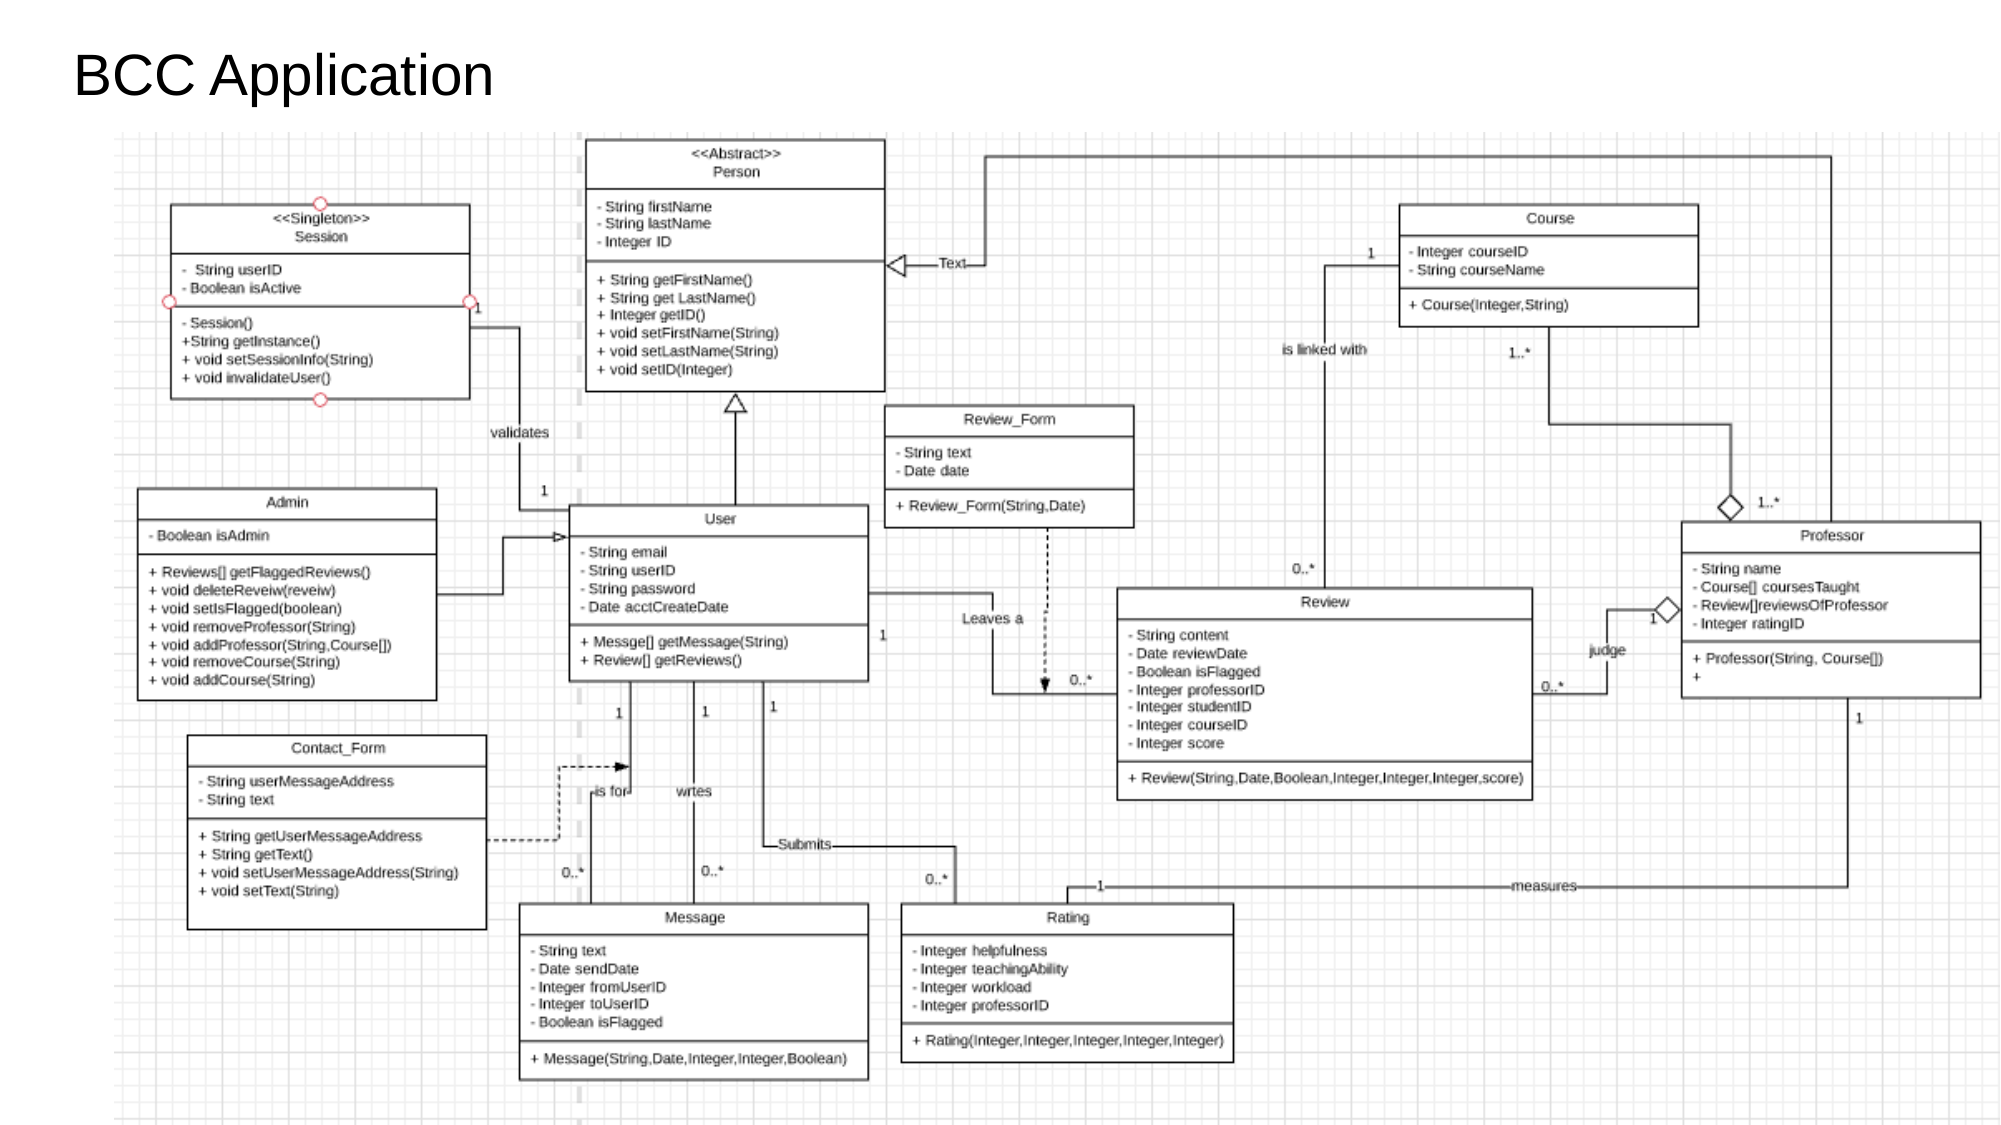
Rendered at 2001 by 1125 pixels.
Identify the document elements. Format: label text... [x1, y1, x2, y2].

picture [114, 132, 2000, 1125]
title BCC Application [58, 37, 1282, 429]
